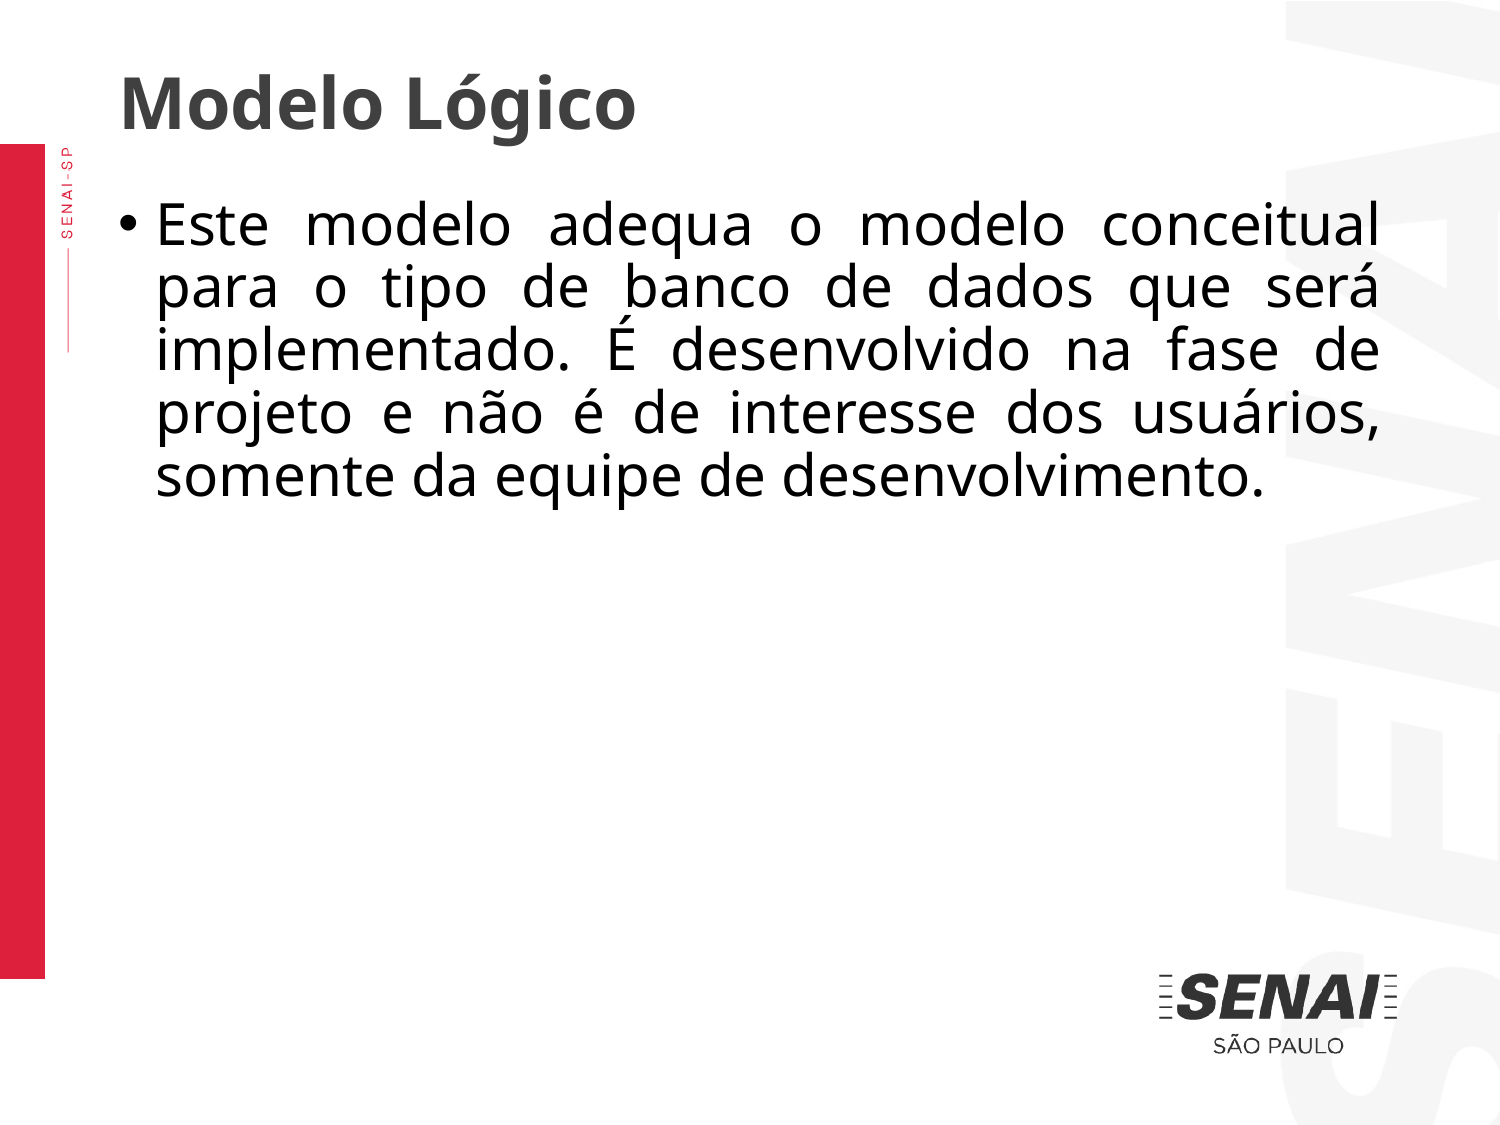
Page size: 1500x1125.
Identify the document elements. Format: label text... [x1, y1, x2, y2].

list Este modelo adequa o modelo conceitual para o tipo de banco de dados que será implementado. É desenvolvido na fase de projeto e não é de interesse dos usuários, somente da equipe de desenvolvimento. [103, 187, 1397, 1014]
picture [0, 0, 1500, 1125]
list Modelo Lógico [103, 59, 1397, 153]
